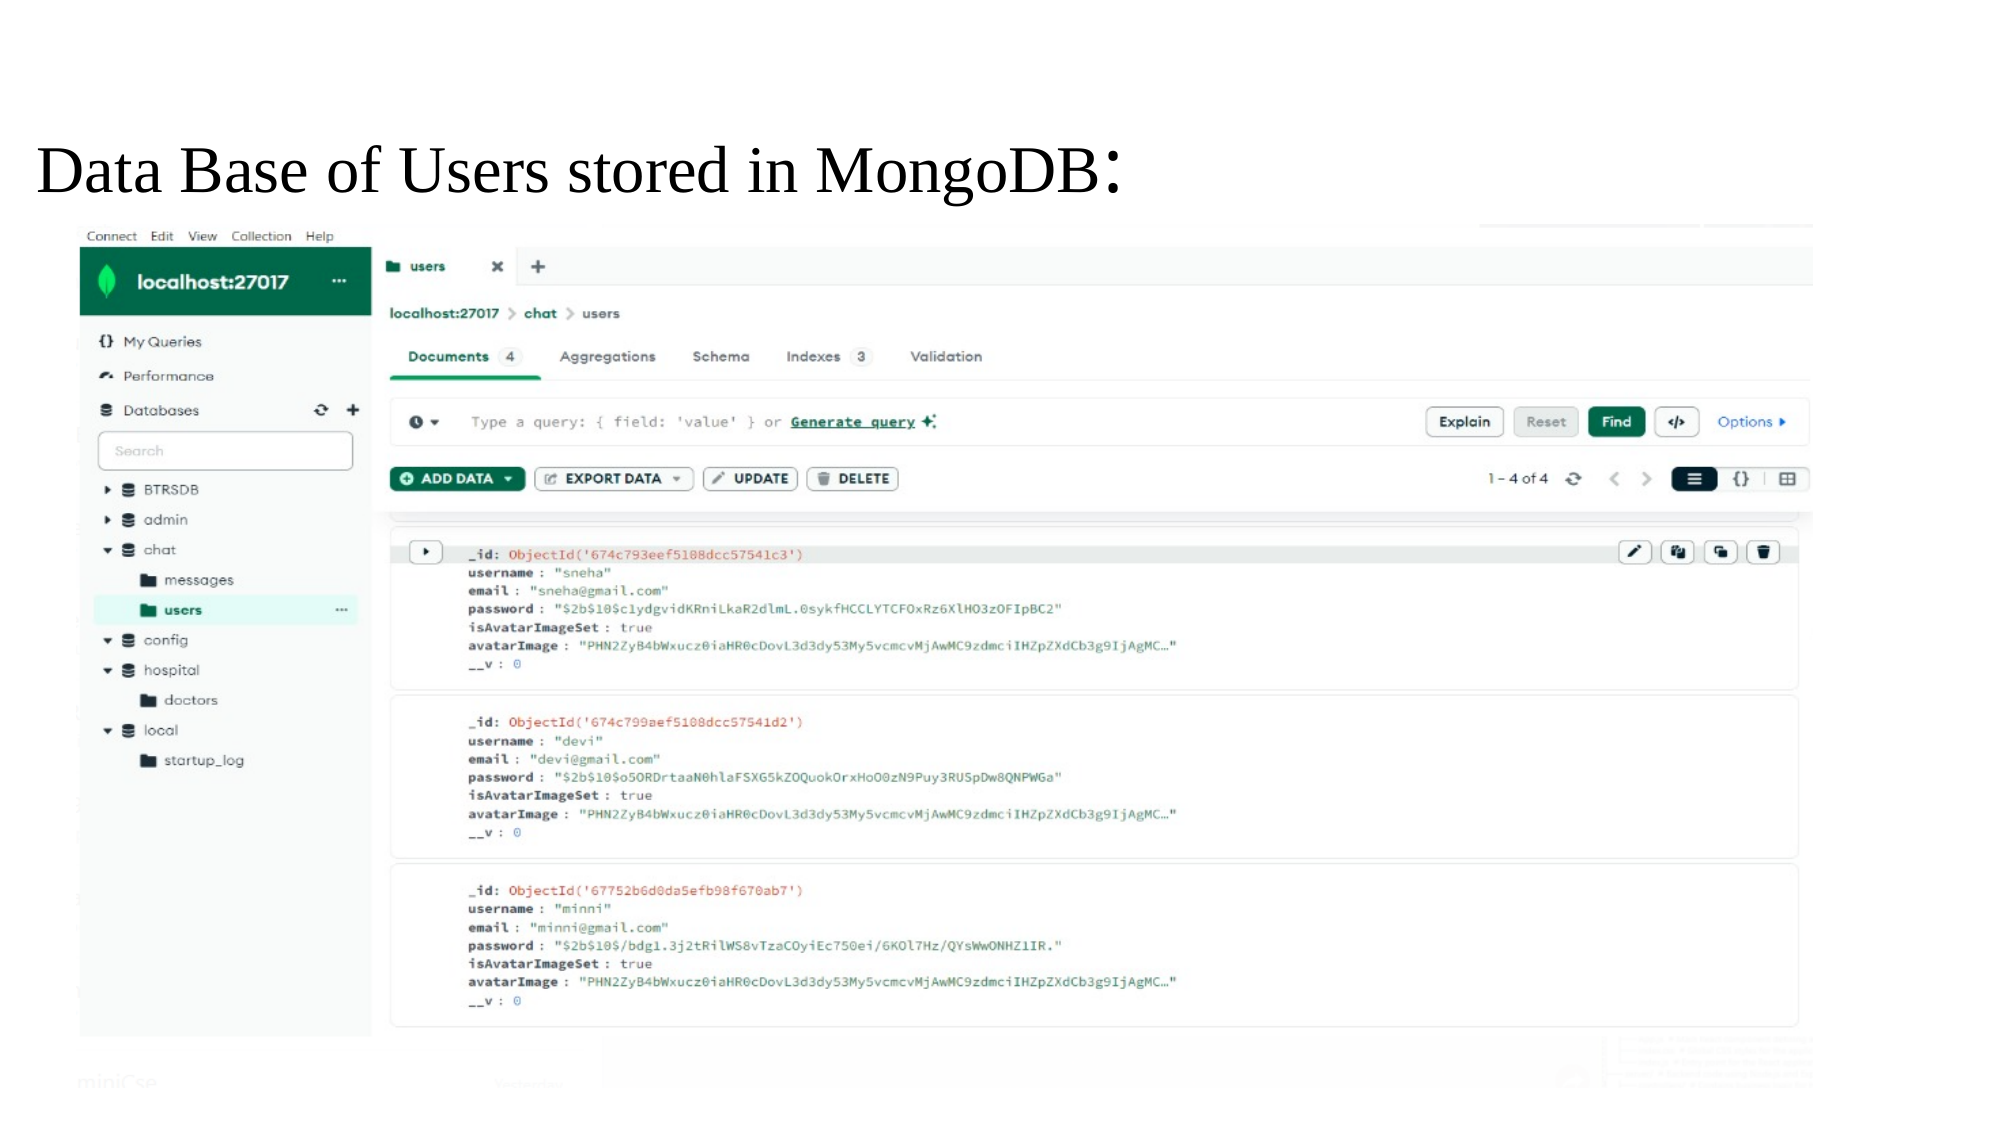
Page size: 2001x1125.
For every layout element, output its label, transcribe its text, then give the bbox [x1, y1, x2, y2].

title Data Base of Users stored in MongoDB: [21, 59, 1863, 278]
picture [76, 224, 1813, 1088]
